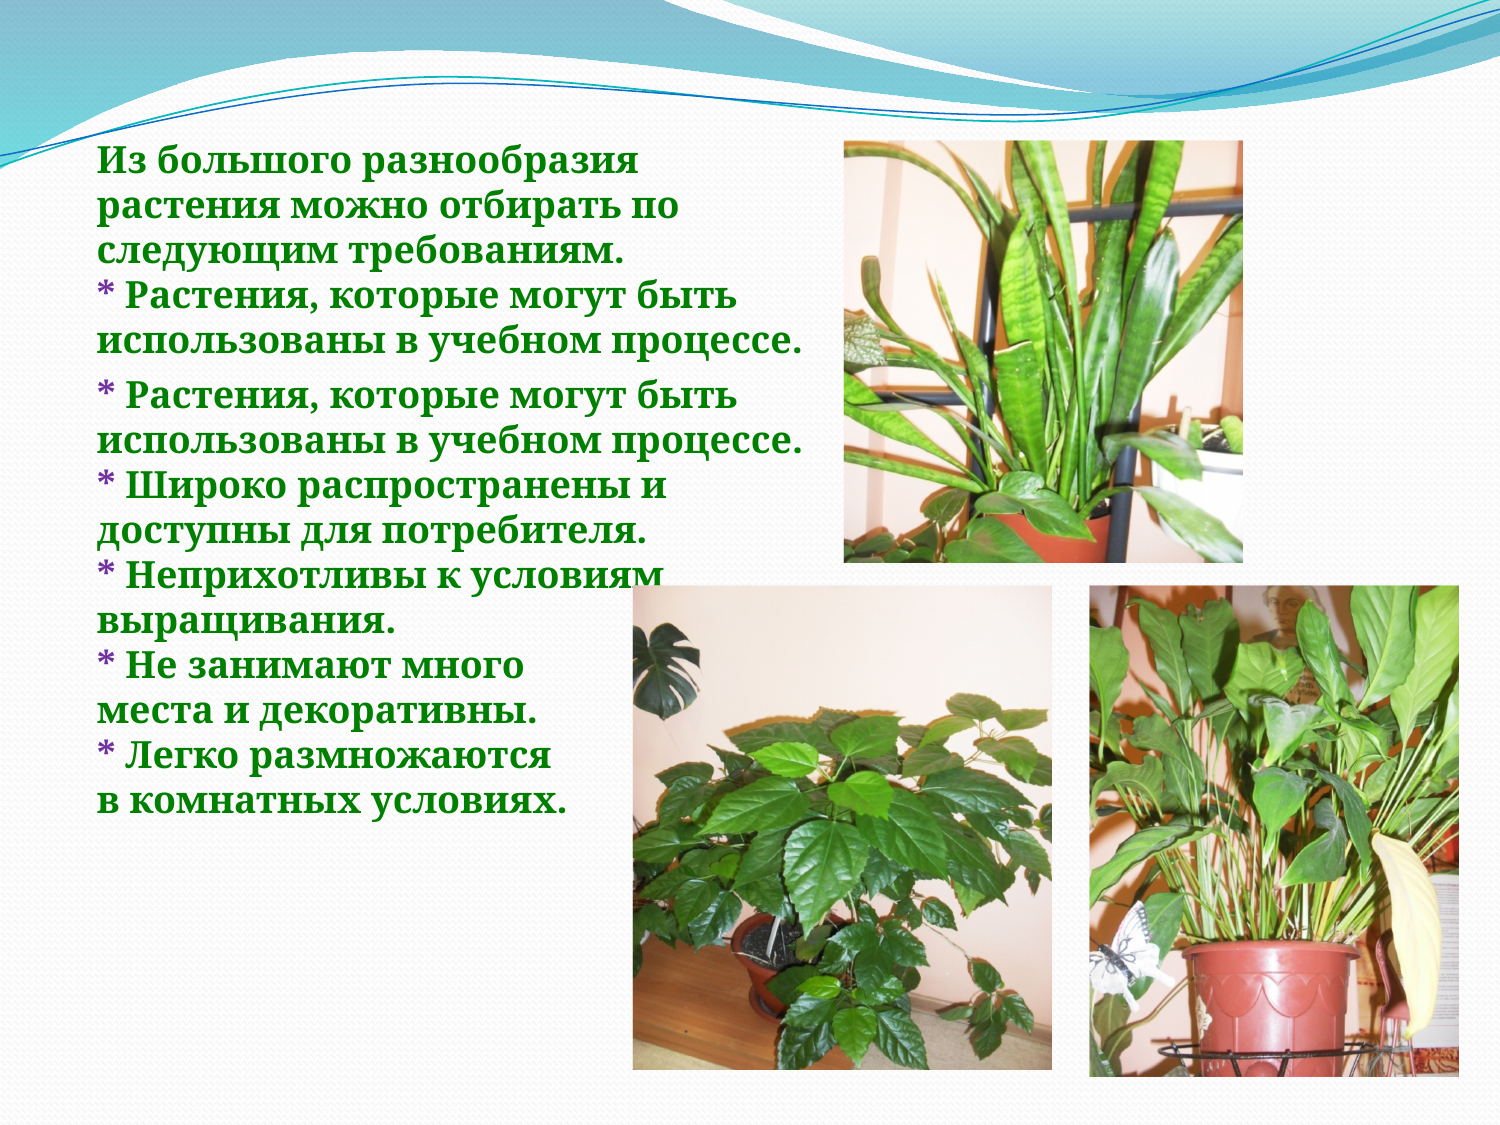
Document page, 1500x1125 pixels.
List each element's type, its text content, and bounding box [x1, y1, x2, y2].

picture [633, 1047, 1052, 1070]
picture [1089, 586, 1500, 1016]
picture [599, 586, 1084, 1038]
text_box * Растения, которые могут быть использованы в учебном процессе. * Широко распространены и доступны для потребителя. * Неприхотливы к условиям выращивания. * Не занимают много места и декоративны. * Легко размножаются в комнатных условиях. [82, 363, 856, 828]
picture [831, 141, 1255, 552]
picture [1090, 1027, 1459, 1076]
text_box Из большого разнообразия растения можно отбирать по следующим требованиям. * Растения, которые могут быть использованы в учебном процессе. [81, 128, 832, 369]
